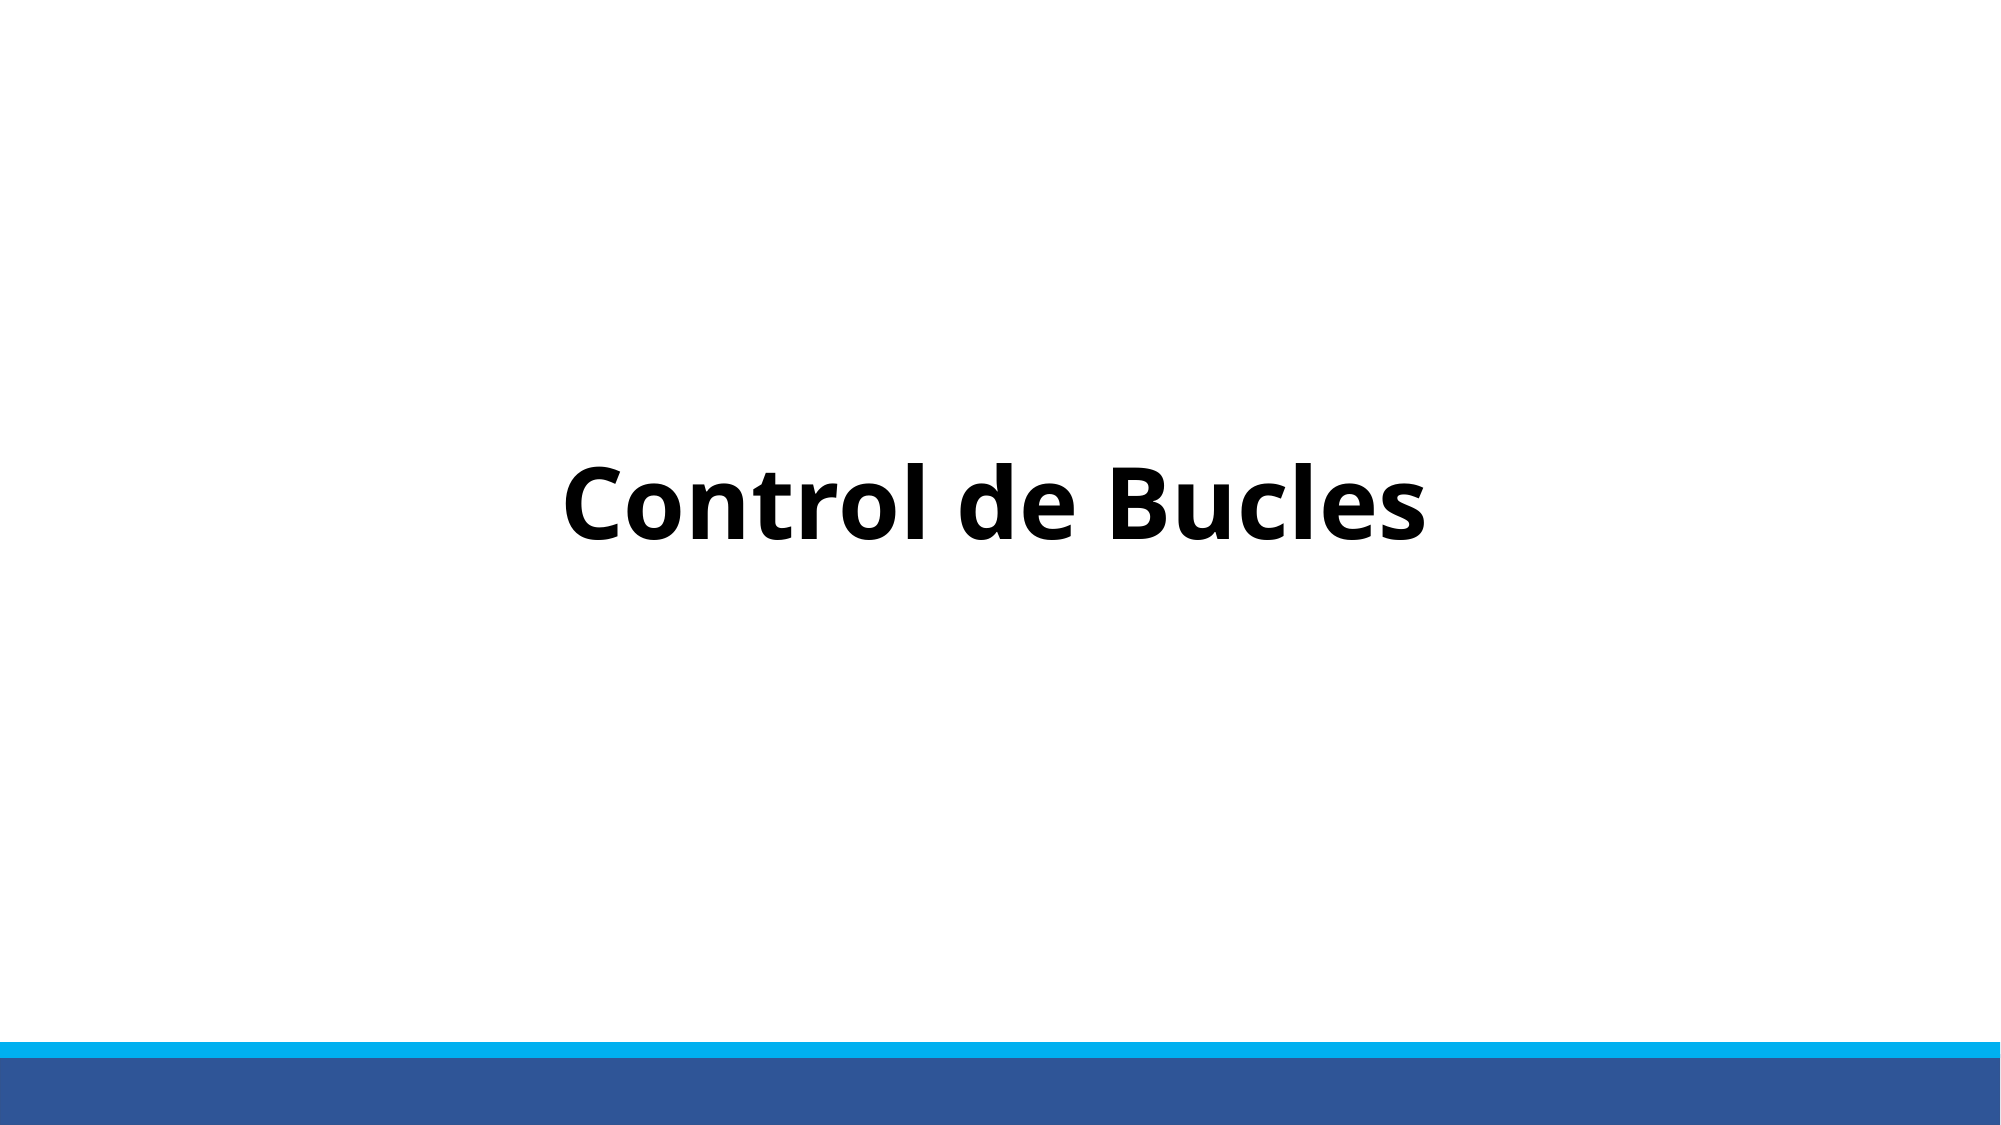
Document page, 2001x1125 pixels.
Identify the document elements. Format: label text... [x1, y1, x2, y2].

title Control de Bucles [132, 398, 1857, 616]
